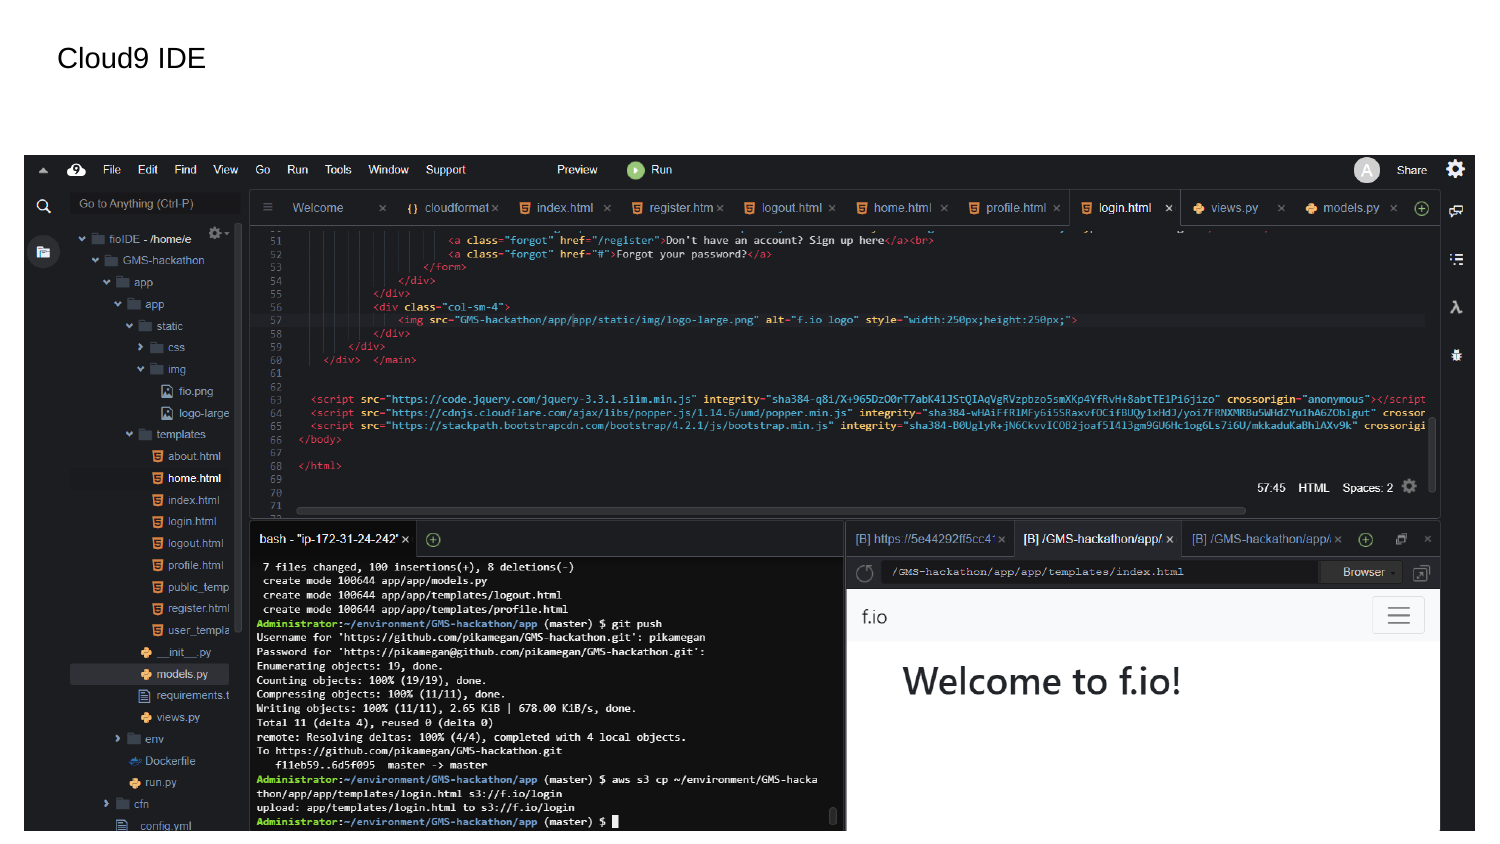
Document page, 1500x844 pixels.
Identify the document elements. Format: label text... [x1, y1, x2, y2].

picture [24, 154, 1476, 831]
text_box Cloud9 IDE [42, 24, 637, 125]
